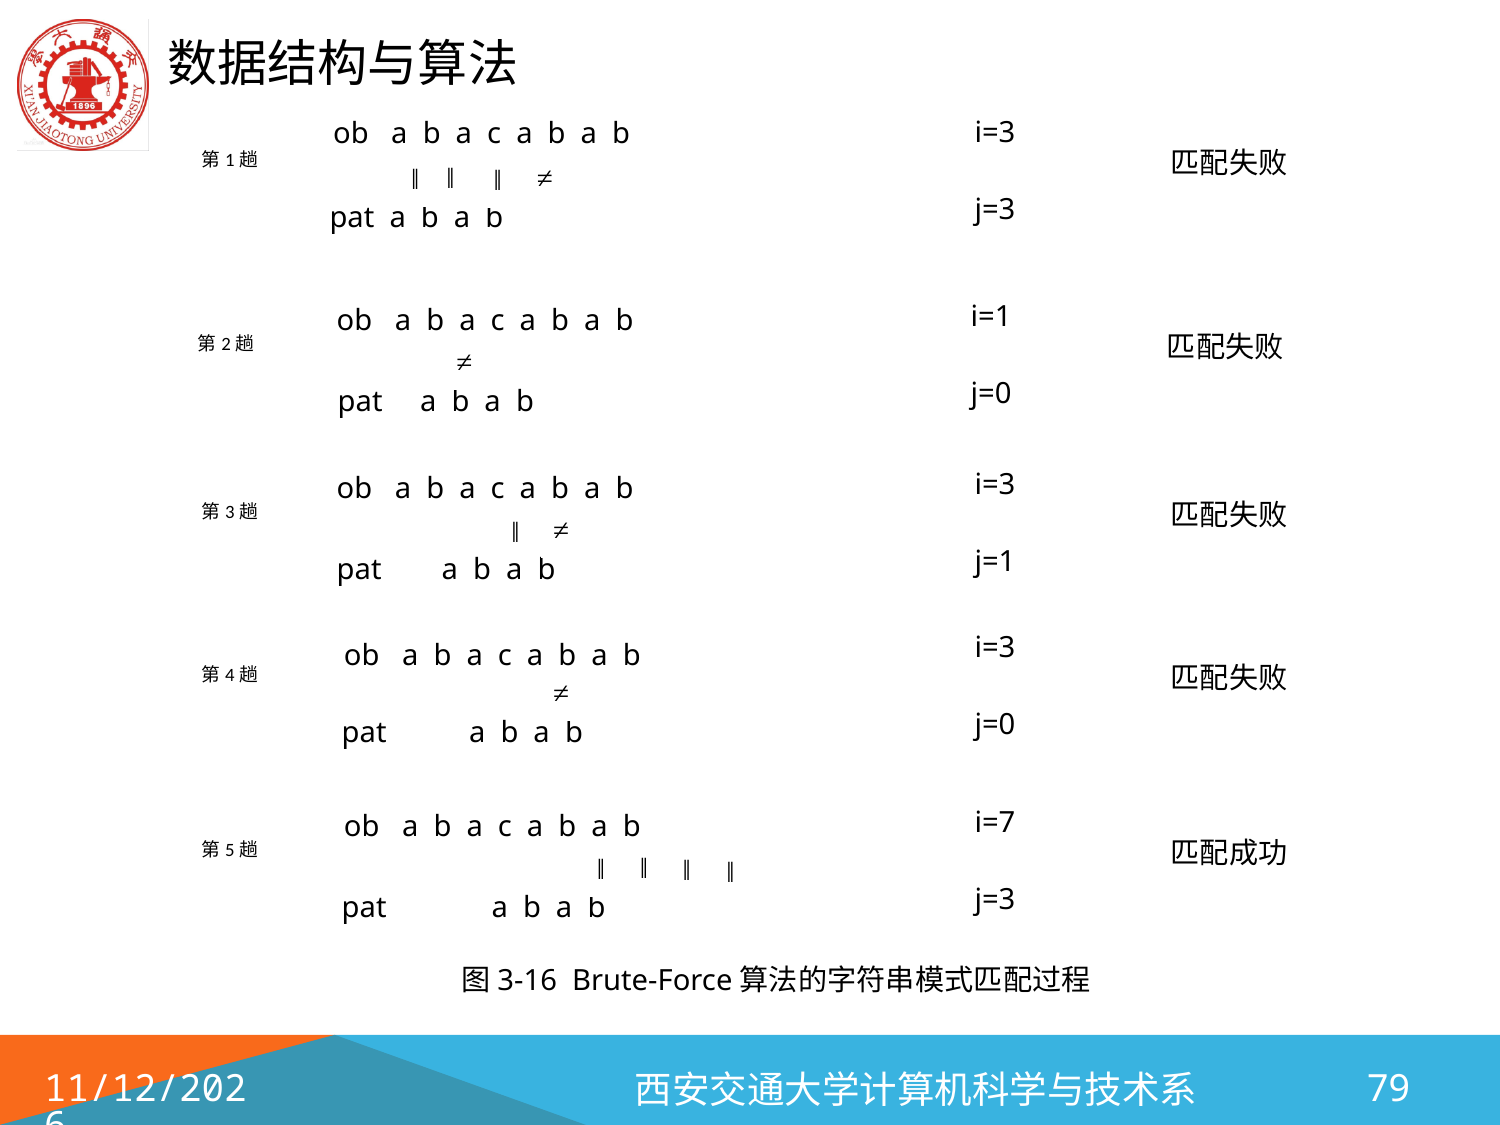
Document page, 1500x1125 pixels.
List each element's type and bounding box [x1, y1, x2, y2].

picture [17, 19, 149, 151]
text_box [182, 113, 1318, 1024]
